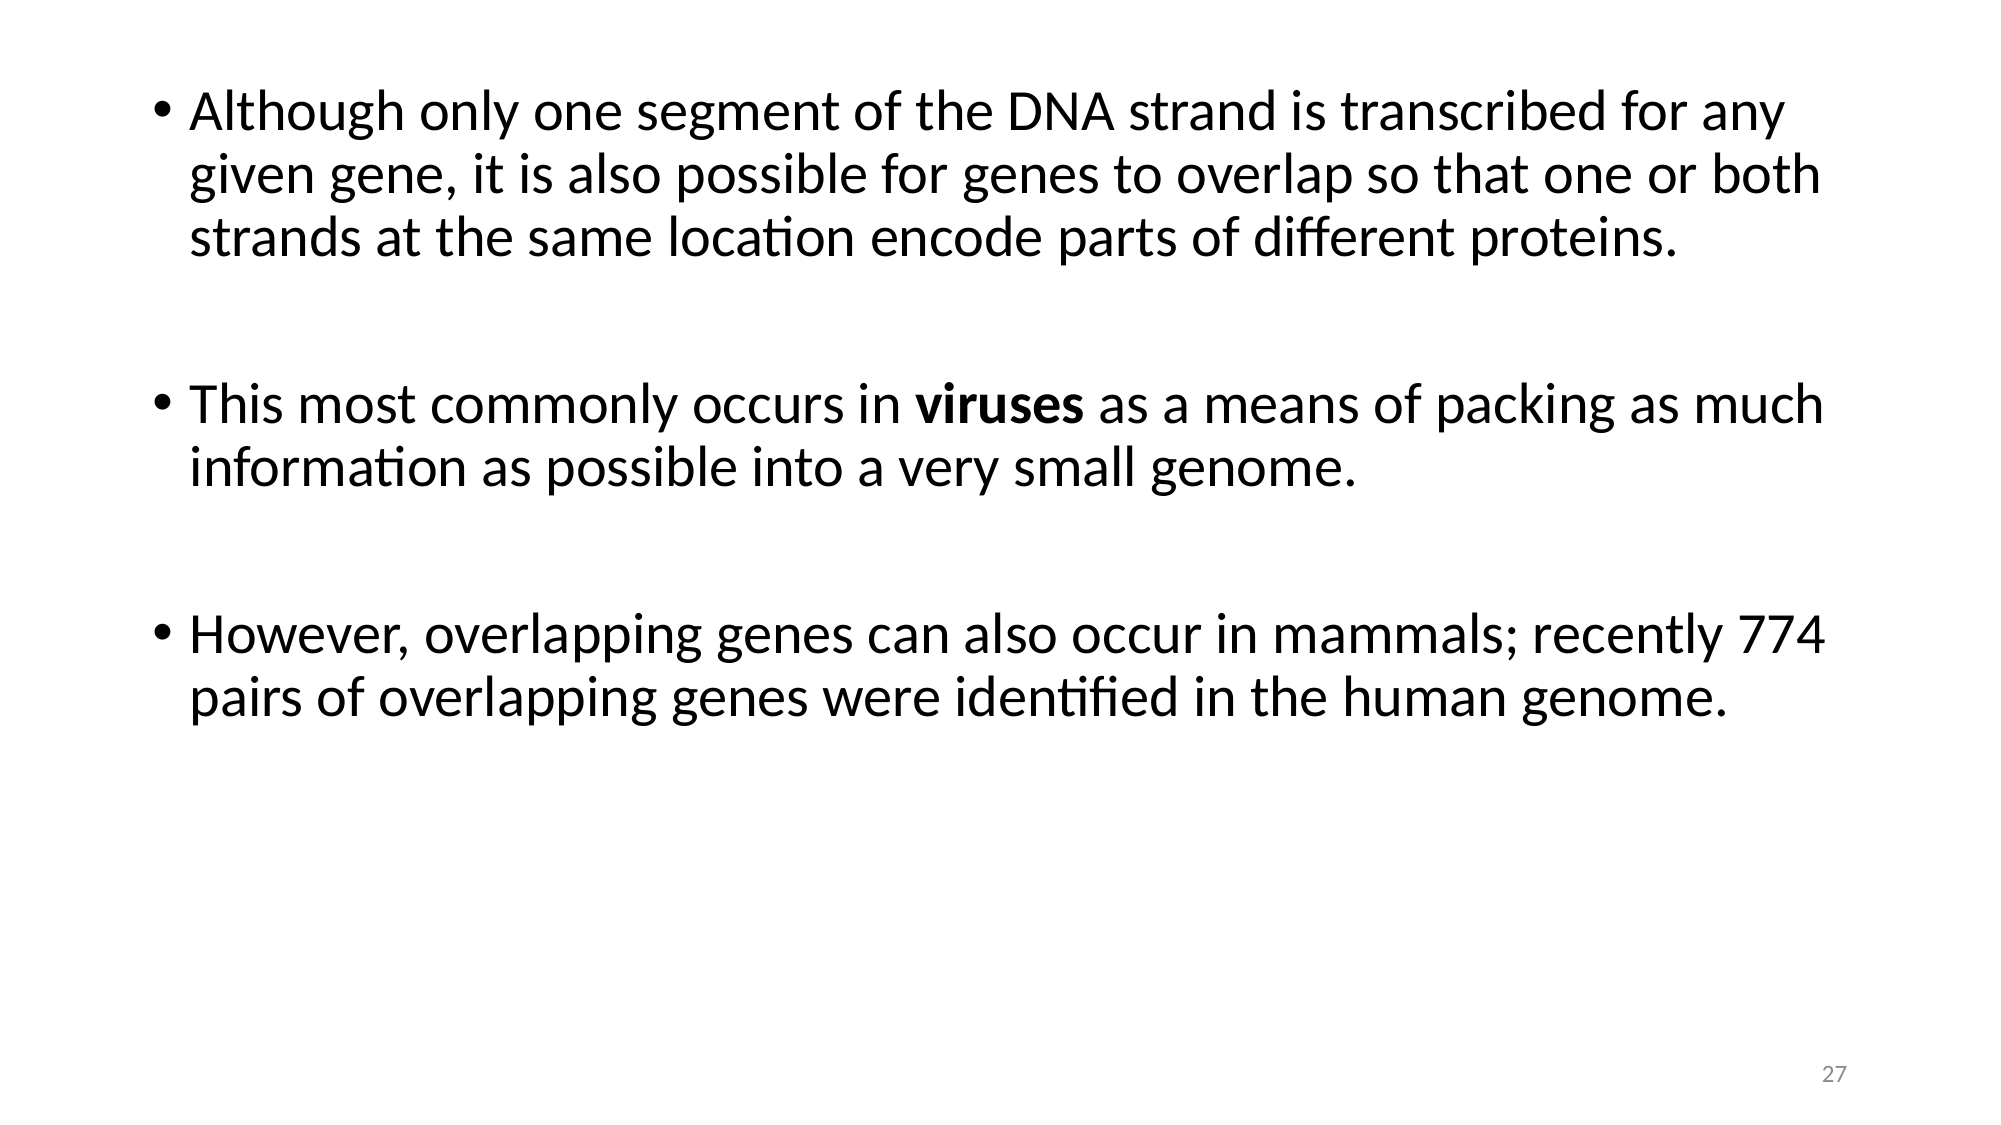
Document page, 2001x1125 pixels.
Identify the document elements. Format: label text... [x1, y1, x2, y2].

list Although only one segment of the DNA strand is transcribed for any given gene, it is also possible for genes to overlap so that one or both strands at the same location encode parts of different proteins. This most commonly occurs in viruses as a means of packing as much information as possible into a very small genome. However, overlapping genes can also occur in mammals; recently 774 pairs of overlapping genes were identified in the human genome. [137, 72, 1863, 1014]
slide_number 27 [1412, 1042, 1863, 1103]
